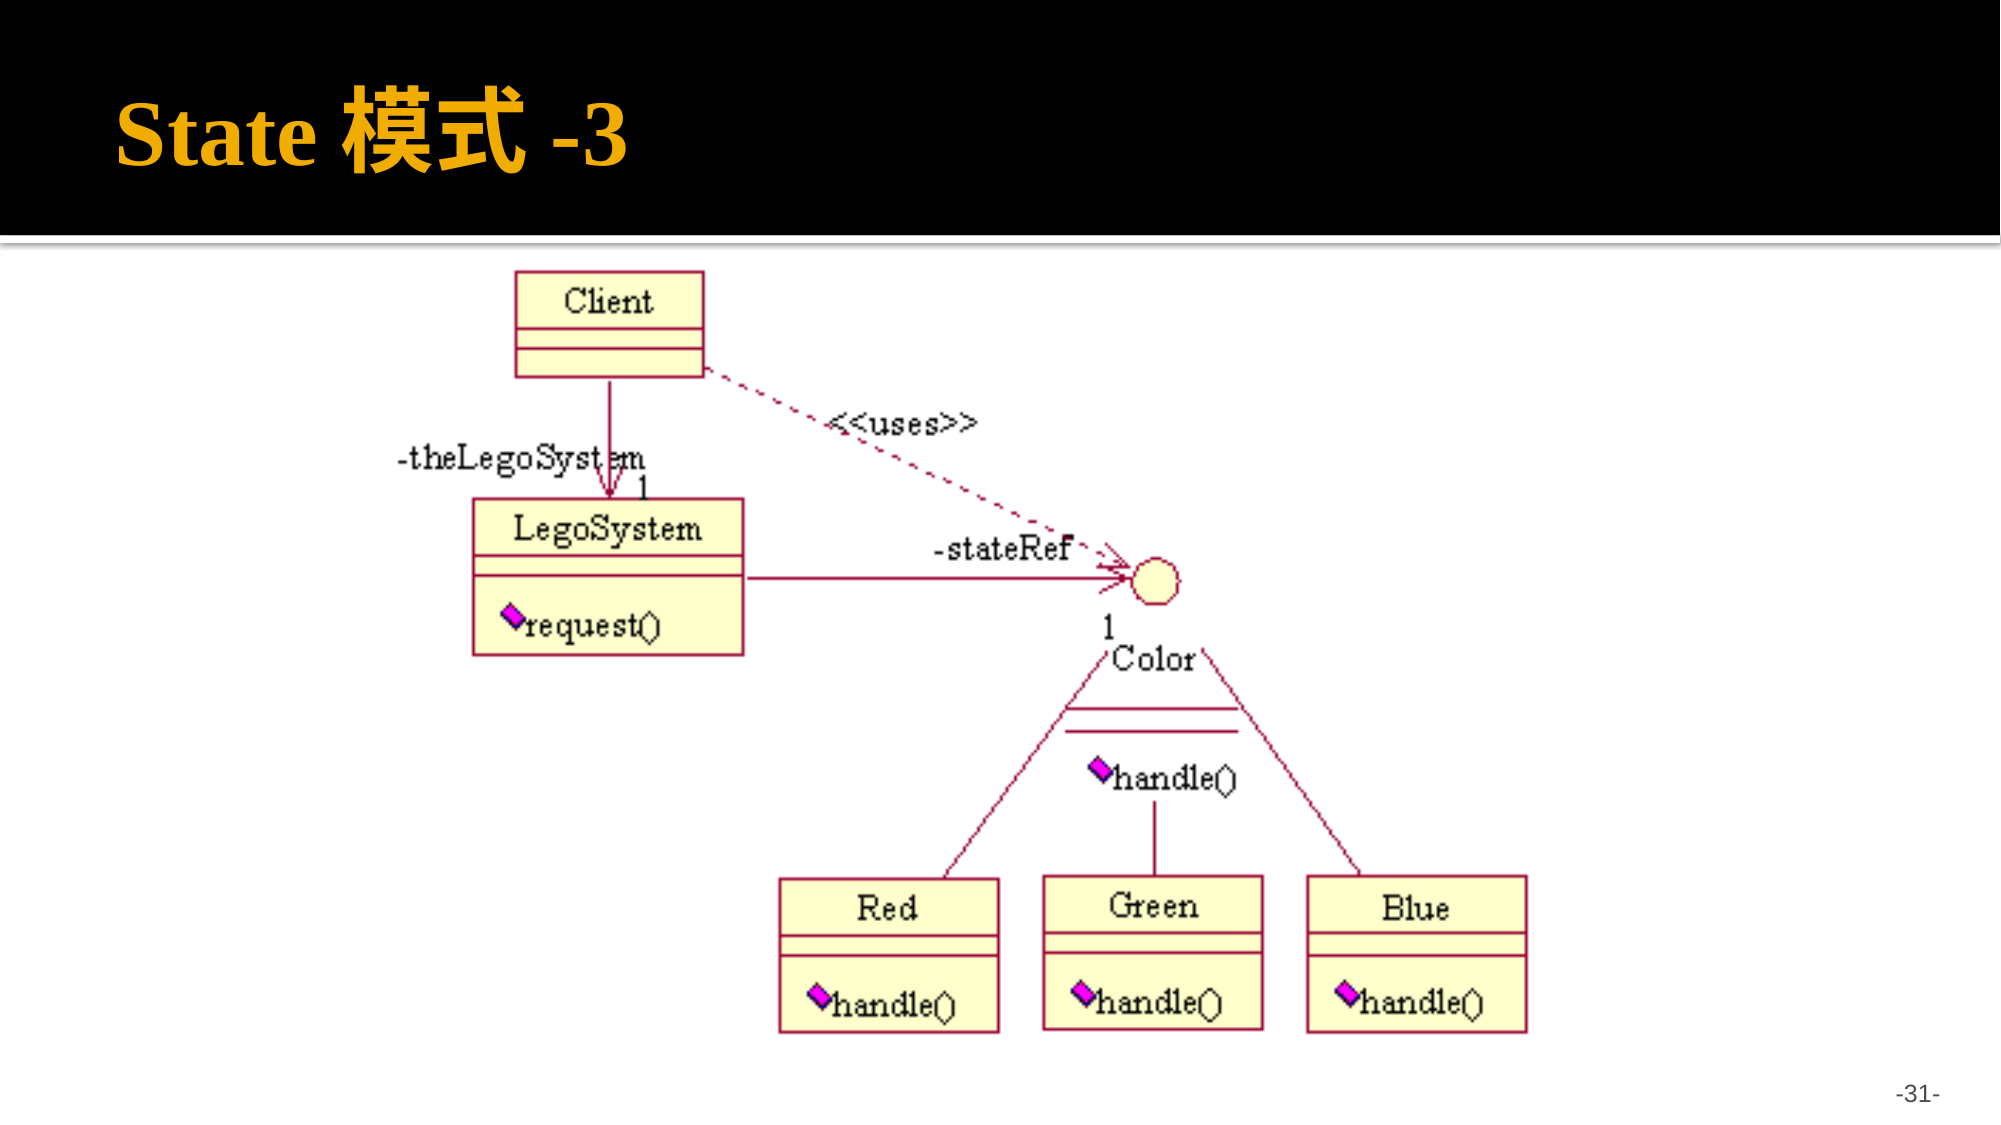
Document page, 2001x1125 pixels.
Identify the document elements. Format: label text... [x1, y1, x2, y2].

title State模式-3 [99, 25, 1900, 231]
picture [385, 263, 1540, 1043]
slide_number -31- [1794, 1062, 1955, 1108]
